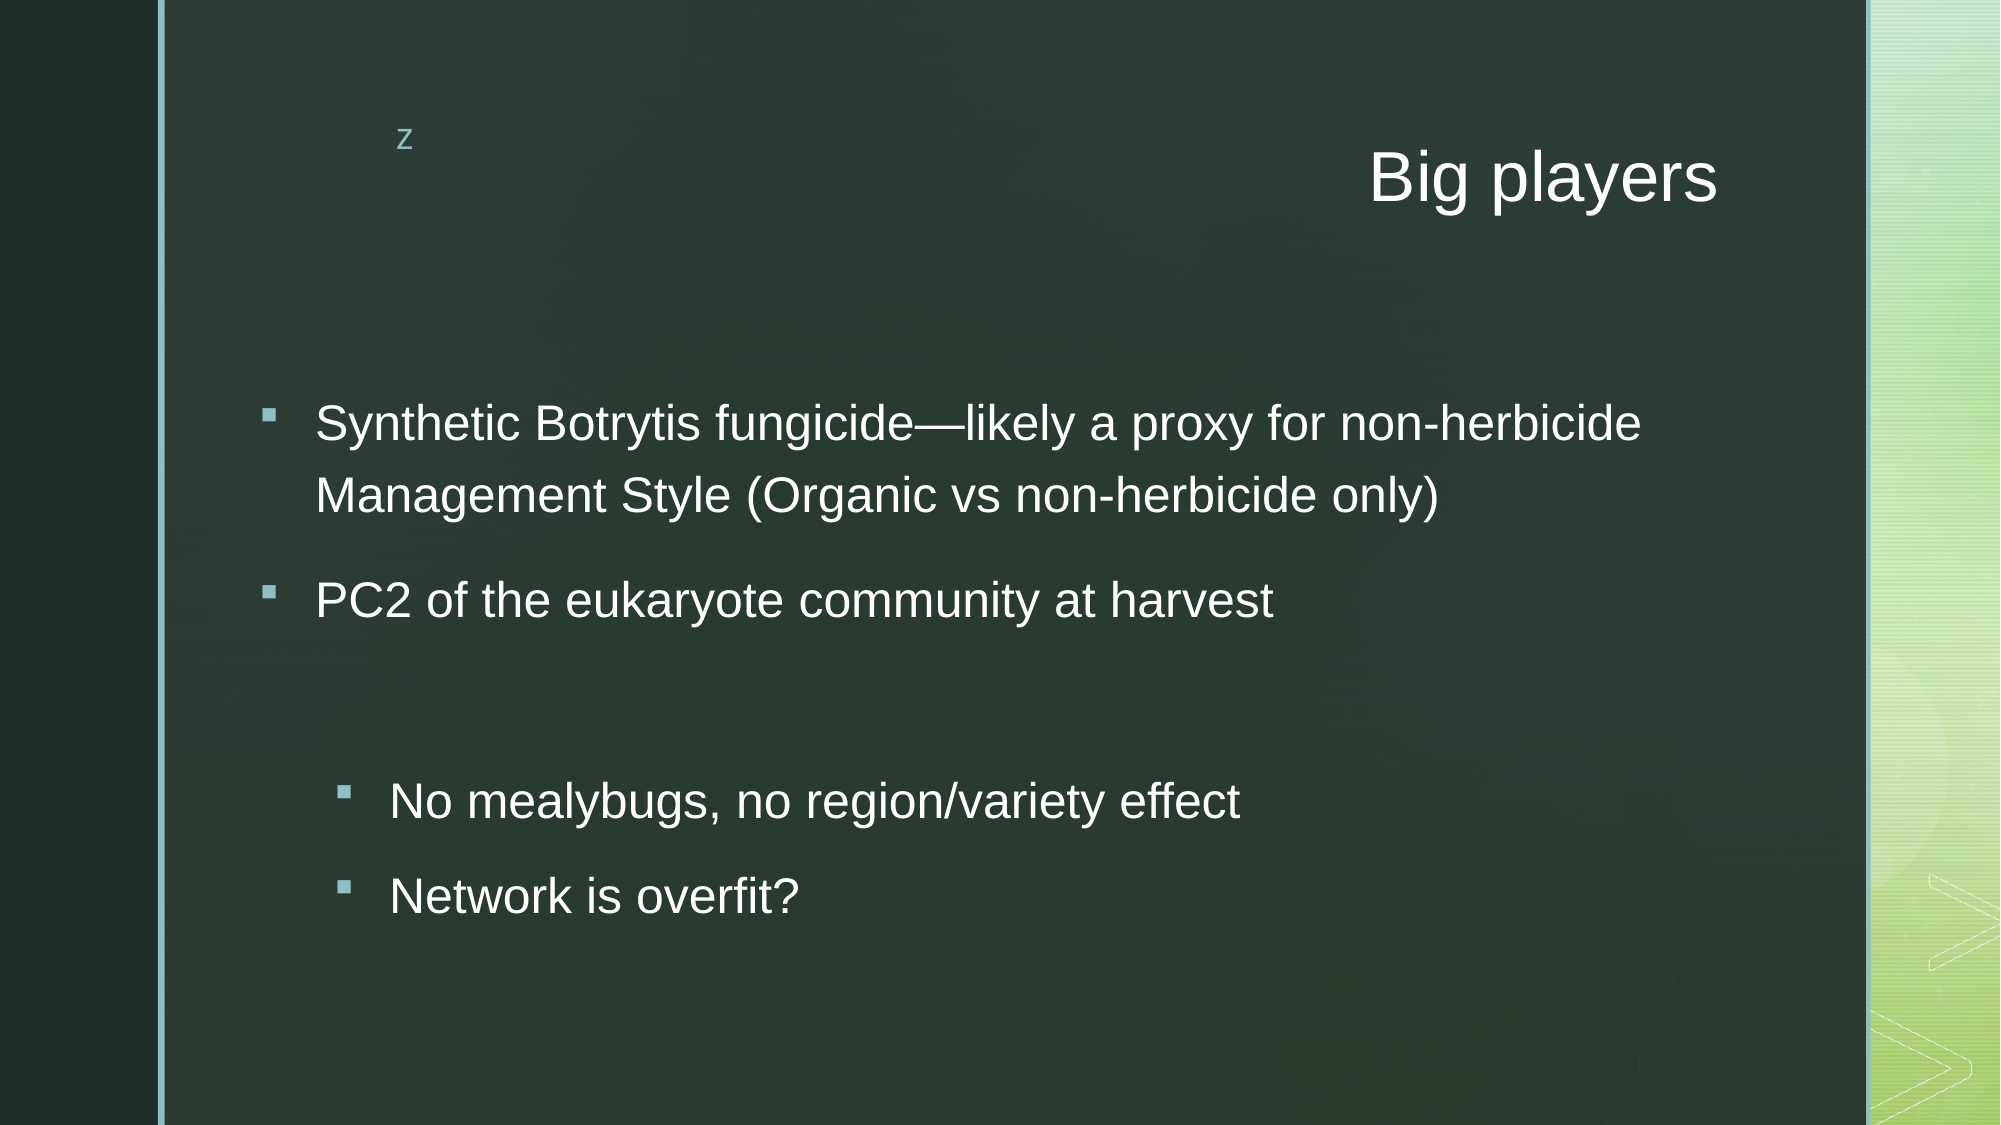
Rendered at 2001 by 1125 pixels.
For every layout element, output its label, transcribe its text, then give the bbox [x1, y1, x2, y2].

list Synthetic Botrytis fungicide—likely a proxy for non-herbicide Management Style (Organic vs non-herbicide only) PC2 of the eukaryote community at harvest No mealybugs, no region/variety effect Network is overfit? [243, 309, 1734, 993]
picture [1871, 0, 2001, 1125]
title Big players [428, 132, 1734, 309]
